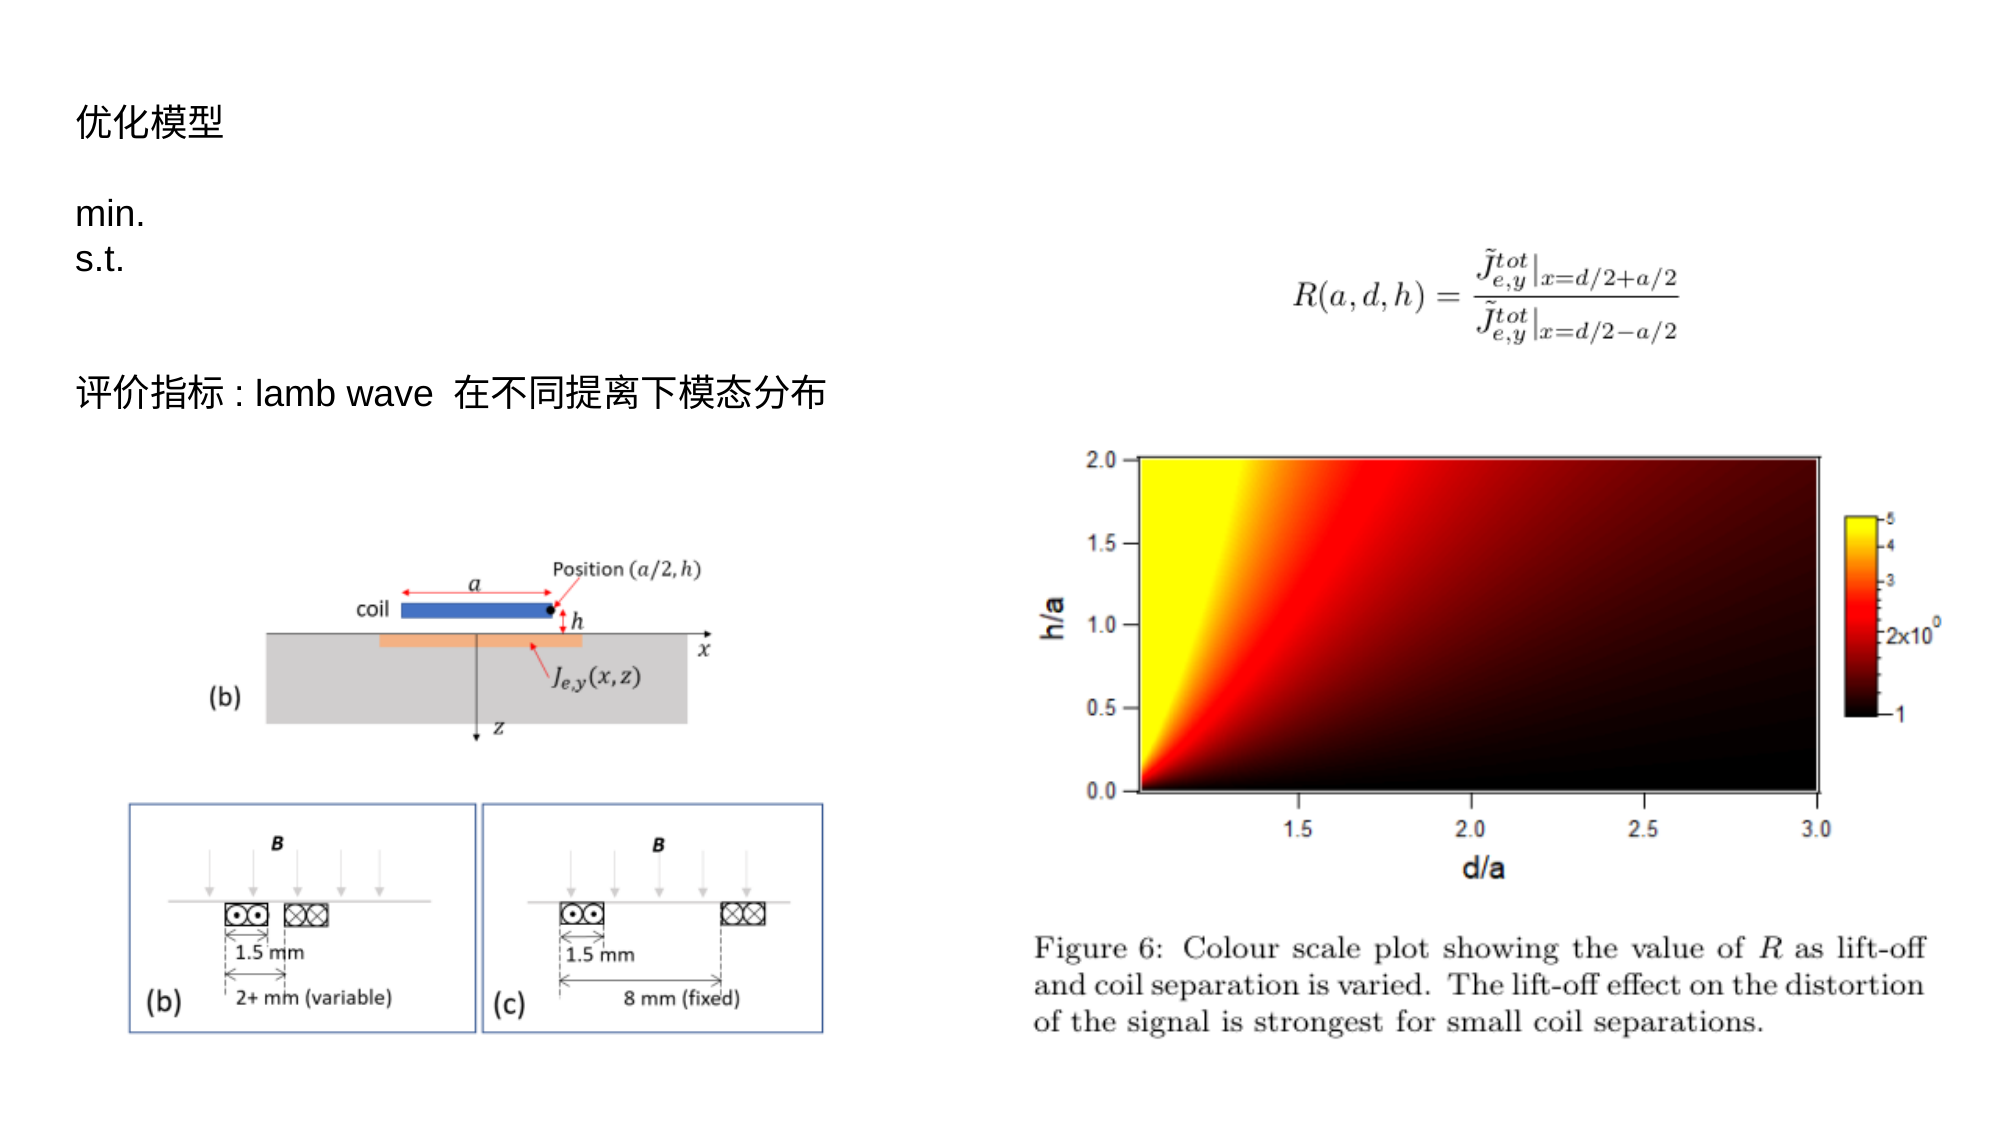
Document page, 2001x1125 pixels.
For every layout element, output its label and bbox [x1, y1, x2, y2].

picture [1001, 420, 1949, 1063]
picture [198, 550, 755, 754]
picture [1267, 216, 1683, 386]
picture [106, 798, 847, 1052]
